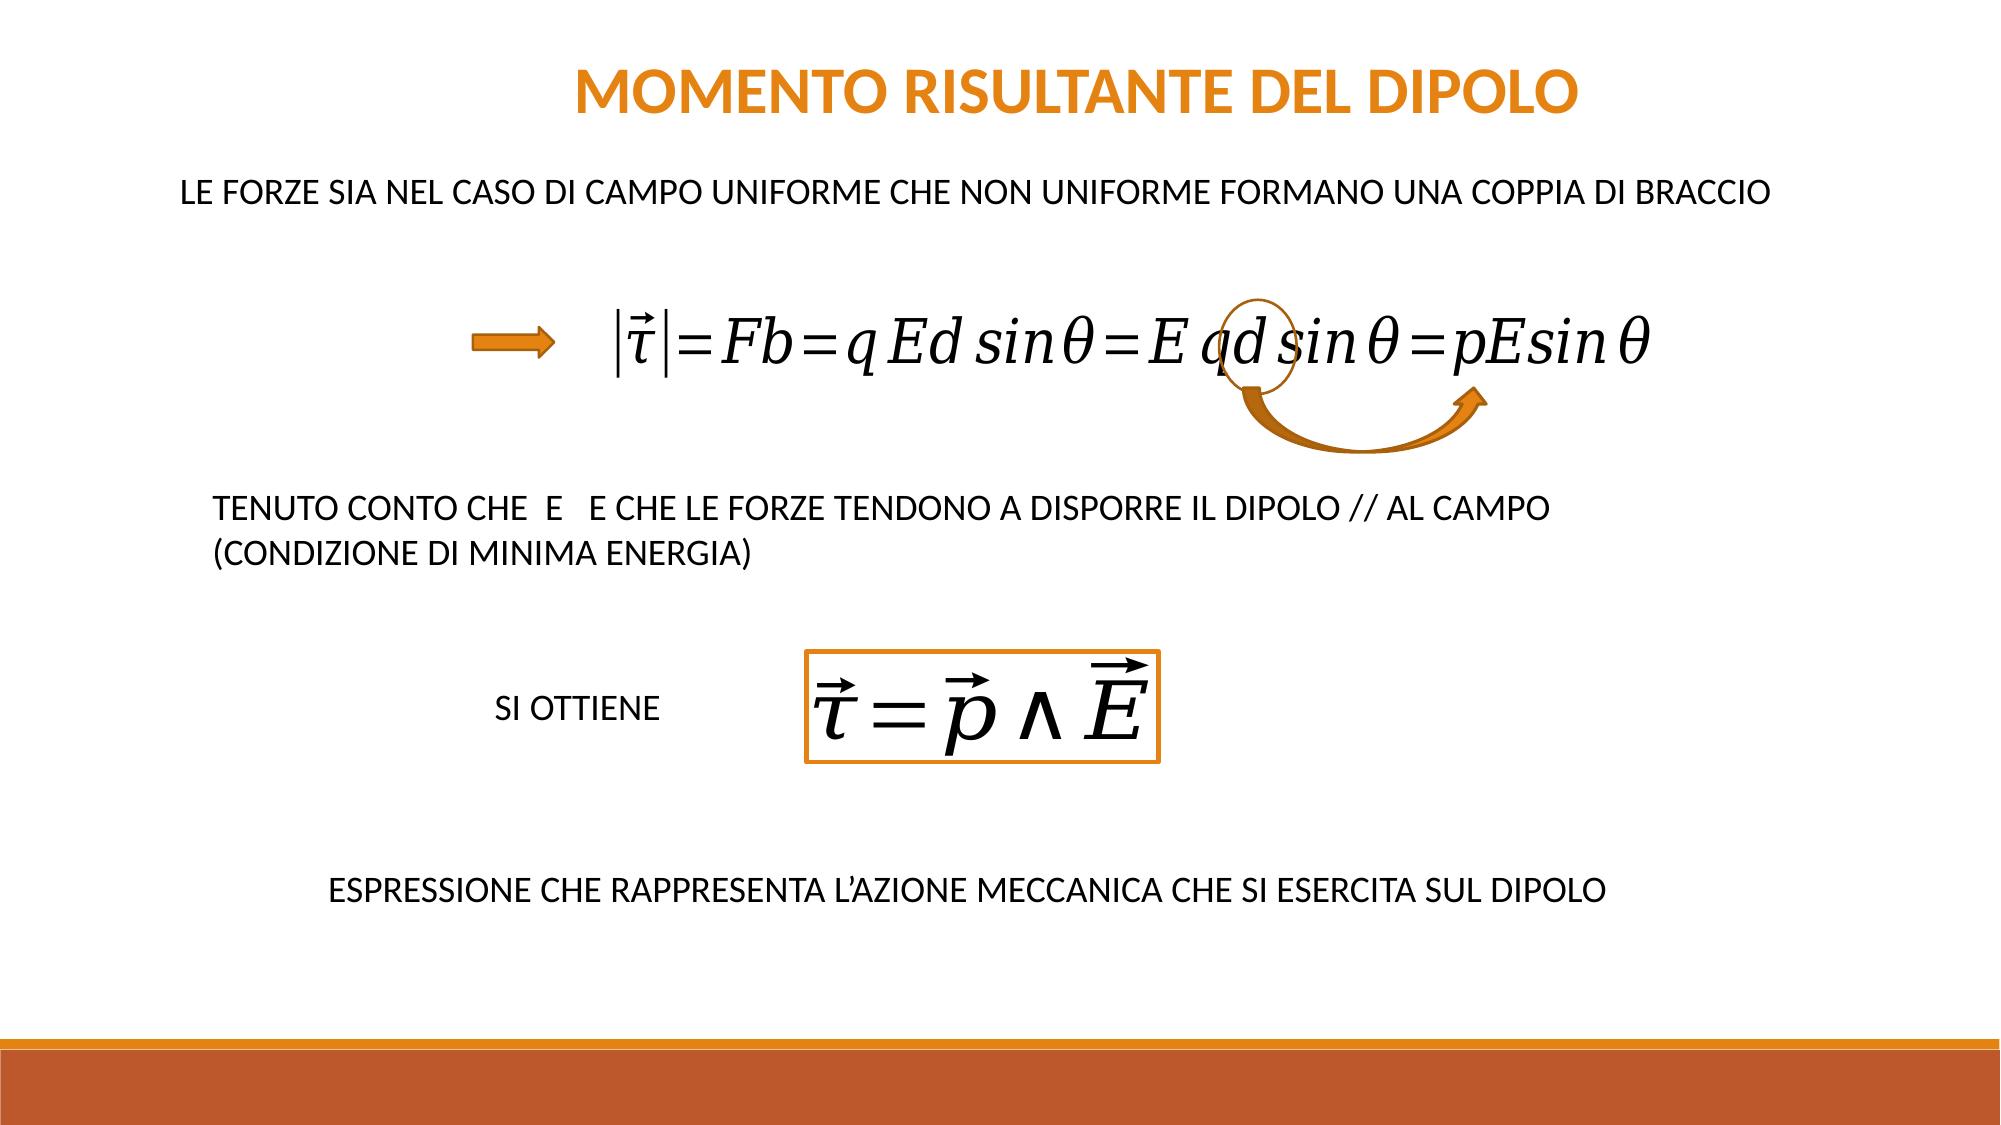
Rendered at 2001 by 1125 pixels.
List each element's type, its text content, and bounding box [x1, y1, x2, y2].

text_box ESPRESSIONE CHE RAPPRESENTA L’AZIONE MECCANICA CHE SI ESERCITA SUL DIPOLO [313, 857, 1763, 917]
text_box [1218, 299, 1491, 453]
text_box [471, 325, 556, 359]
text_box MOMENTO RISULTANTE DEL DIPOLO [558, 39, 1607, 135]
text_box SI OTTIENE [479, 675, 708, 736]
